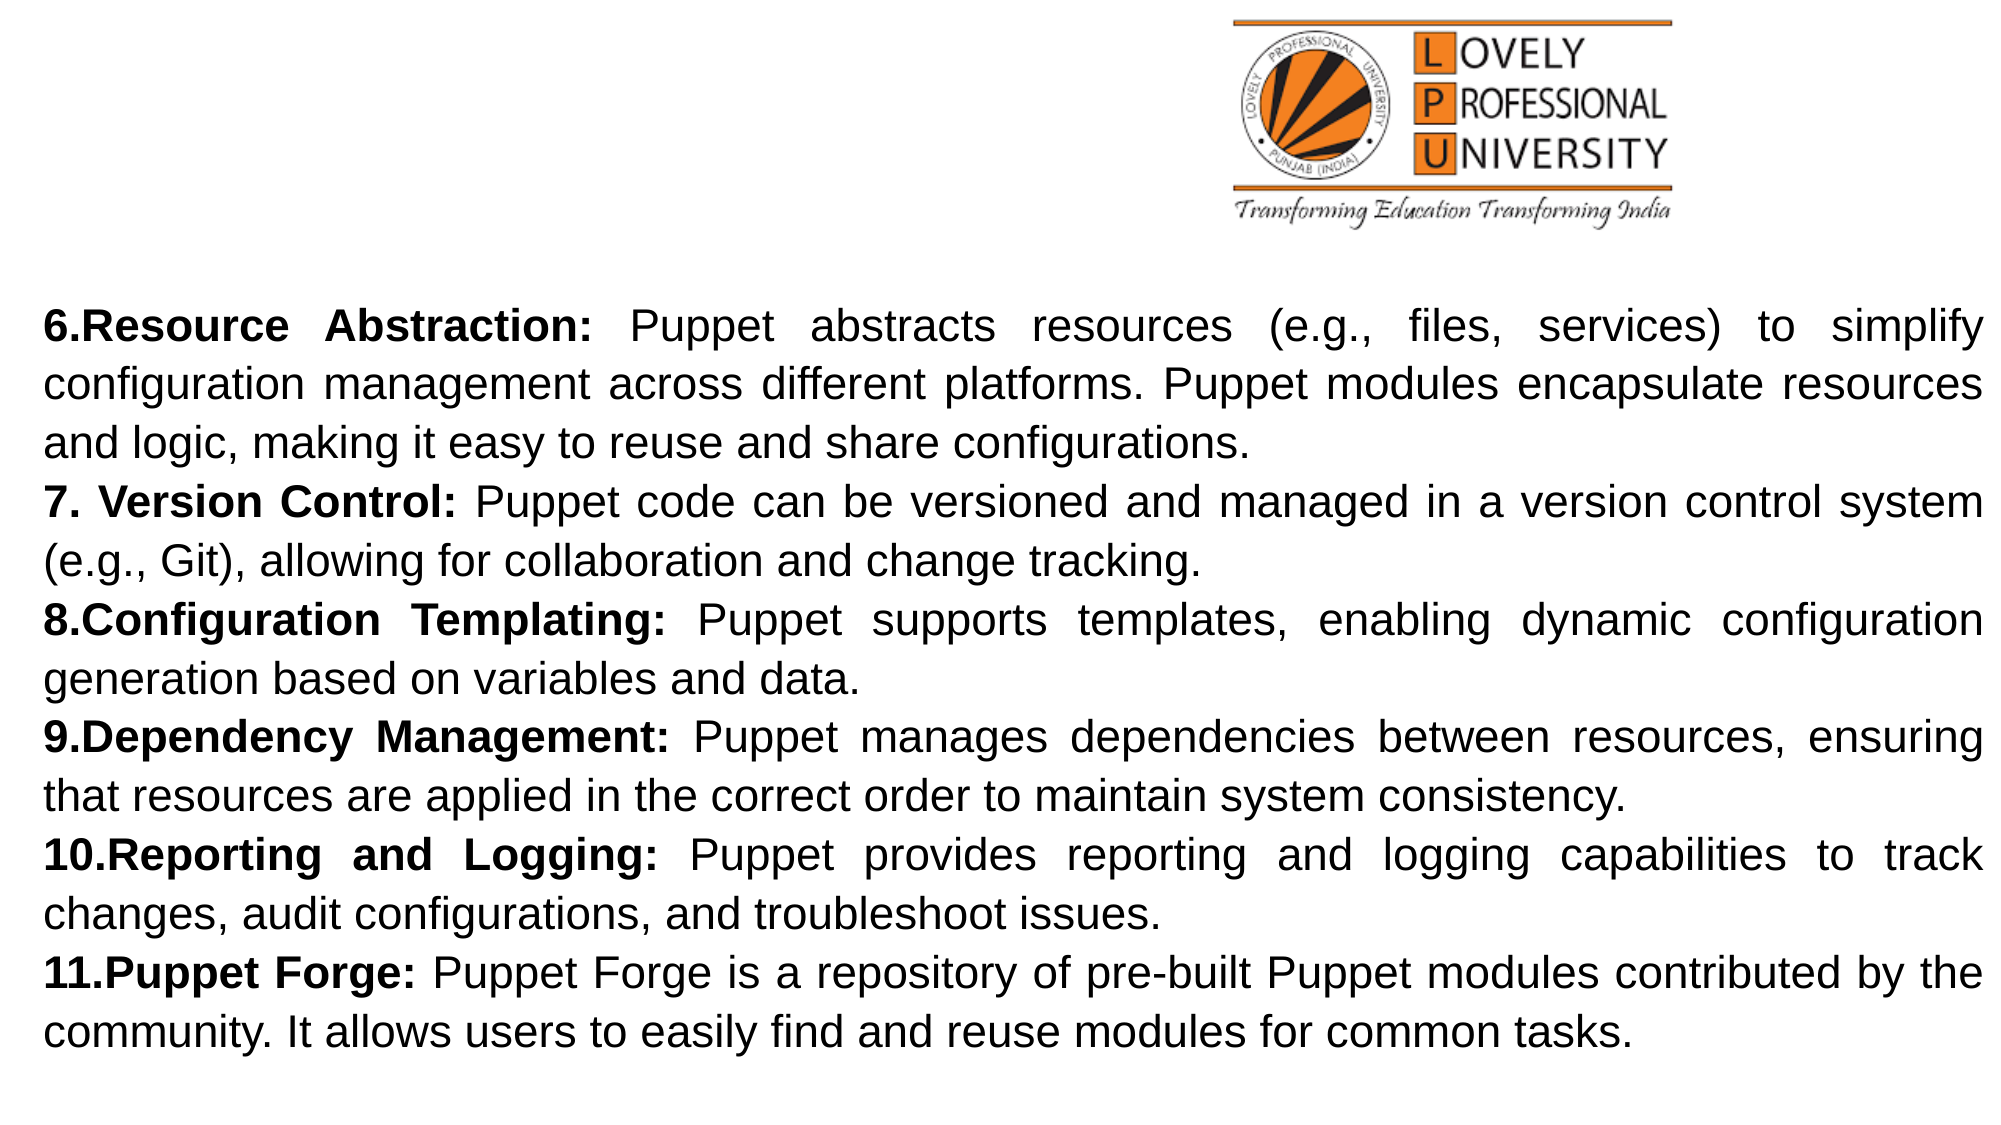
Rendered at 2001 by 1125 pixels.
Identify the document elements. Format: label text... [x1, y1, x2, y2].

picture [1229, 0, 1677, 263]
text_box 6.Resource Abstraction: Puppet abstracts resources (e.g., files, services) to simplify configuration management across different platforms. Puppet modules encapsulate resources and logic, making it easy to reuse and share configurations. 7. Version Control: Puppet code can be versioned and managed in a version control system (e.g., Git), allowing for collaboration and change tracking. 8.Configuration Templating: Puppet supports templates, enabling dynamic configuration generation based on variables and data. 9.Dependency Management: Puppet manages dependencies between resources, ensuring that resources are applied in the correct order to maintain system consistency. 10.Reporting and Logging: Puppet provides reporting and logging capabilities to track changes, audit configurations, and troubleshoot issues. 11.Puppet Forge: Puppet Forge is a repository of pre-built Puppet modules contributed by the community. It allows users to easily find and reuse modules for common tasks. [28, 284, 2000, 1064]
